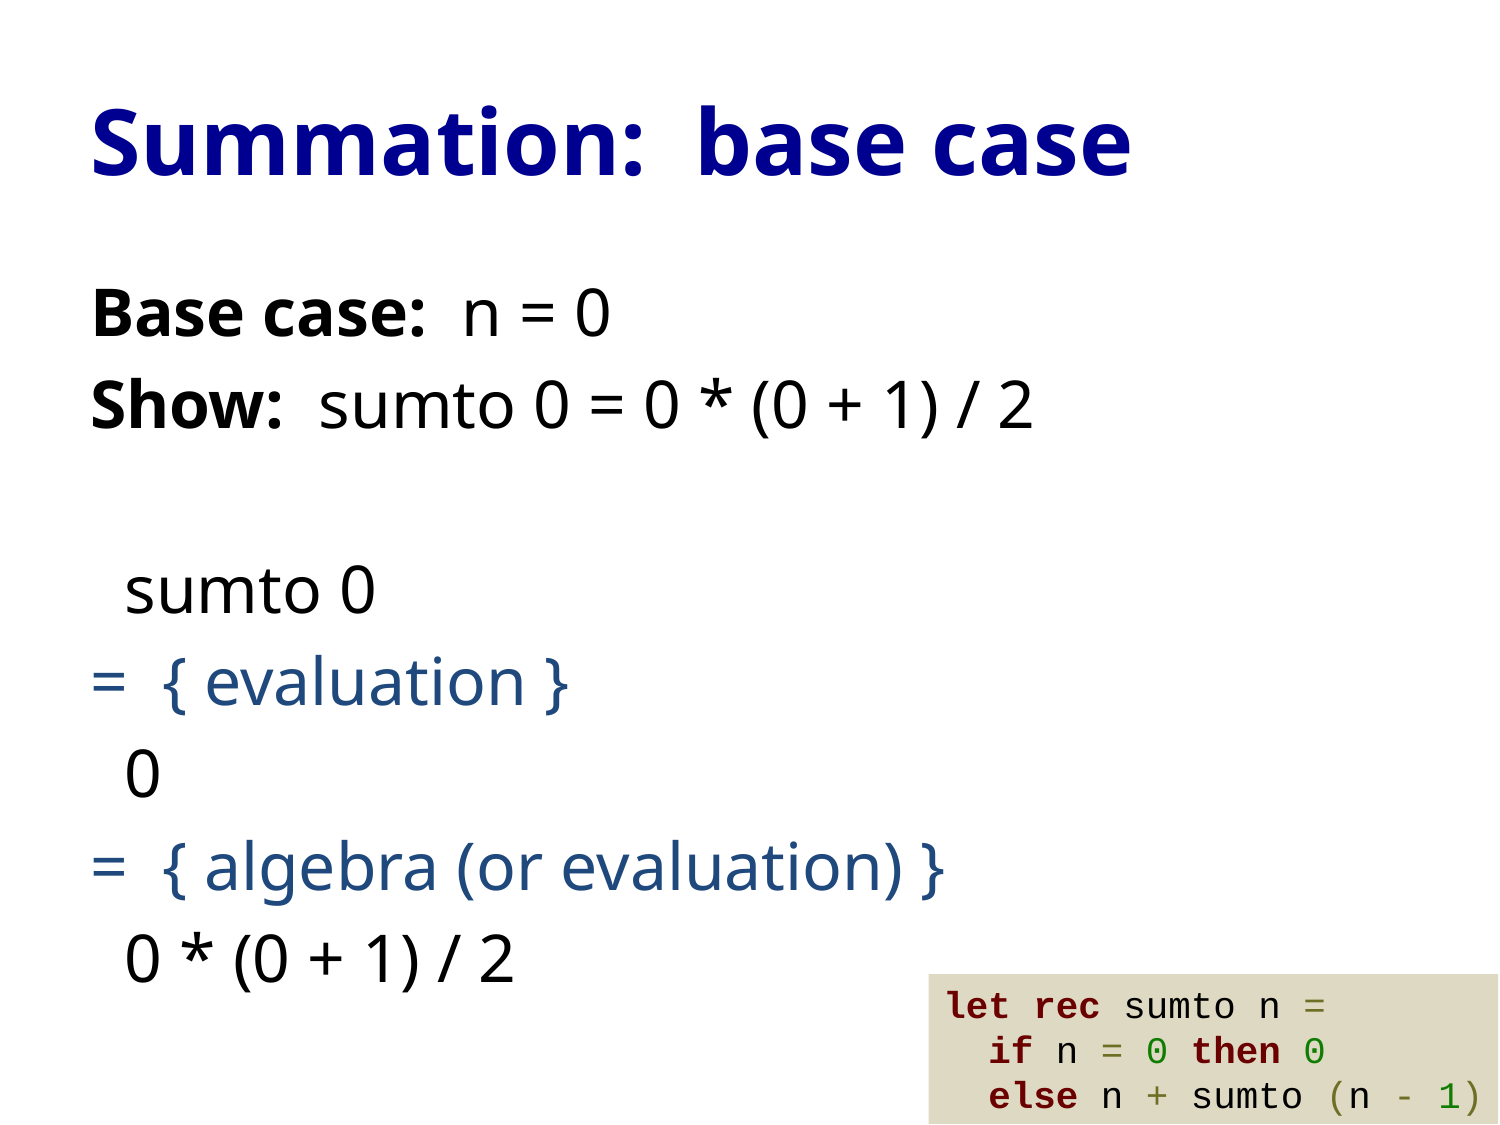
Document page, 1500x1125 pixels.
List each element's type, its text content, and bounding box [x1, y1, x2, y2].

text_box let rec sumto n = if n = 0 then 0 else n + sumto (n - 1) [928, 974, 1499, 1124]
title Summation: base case [75, 45, 1425, 233]
list Base case: n = 0 Show: sumto 0 = 0 * (0 + 1) / 2 sumto 0 = { evaluation } 0 = { algebra (or evaluation) } 0 * (0 + 1) / 2 [75, 262, 1425, 1005]
